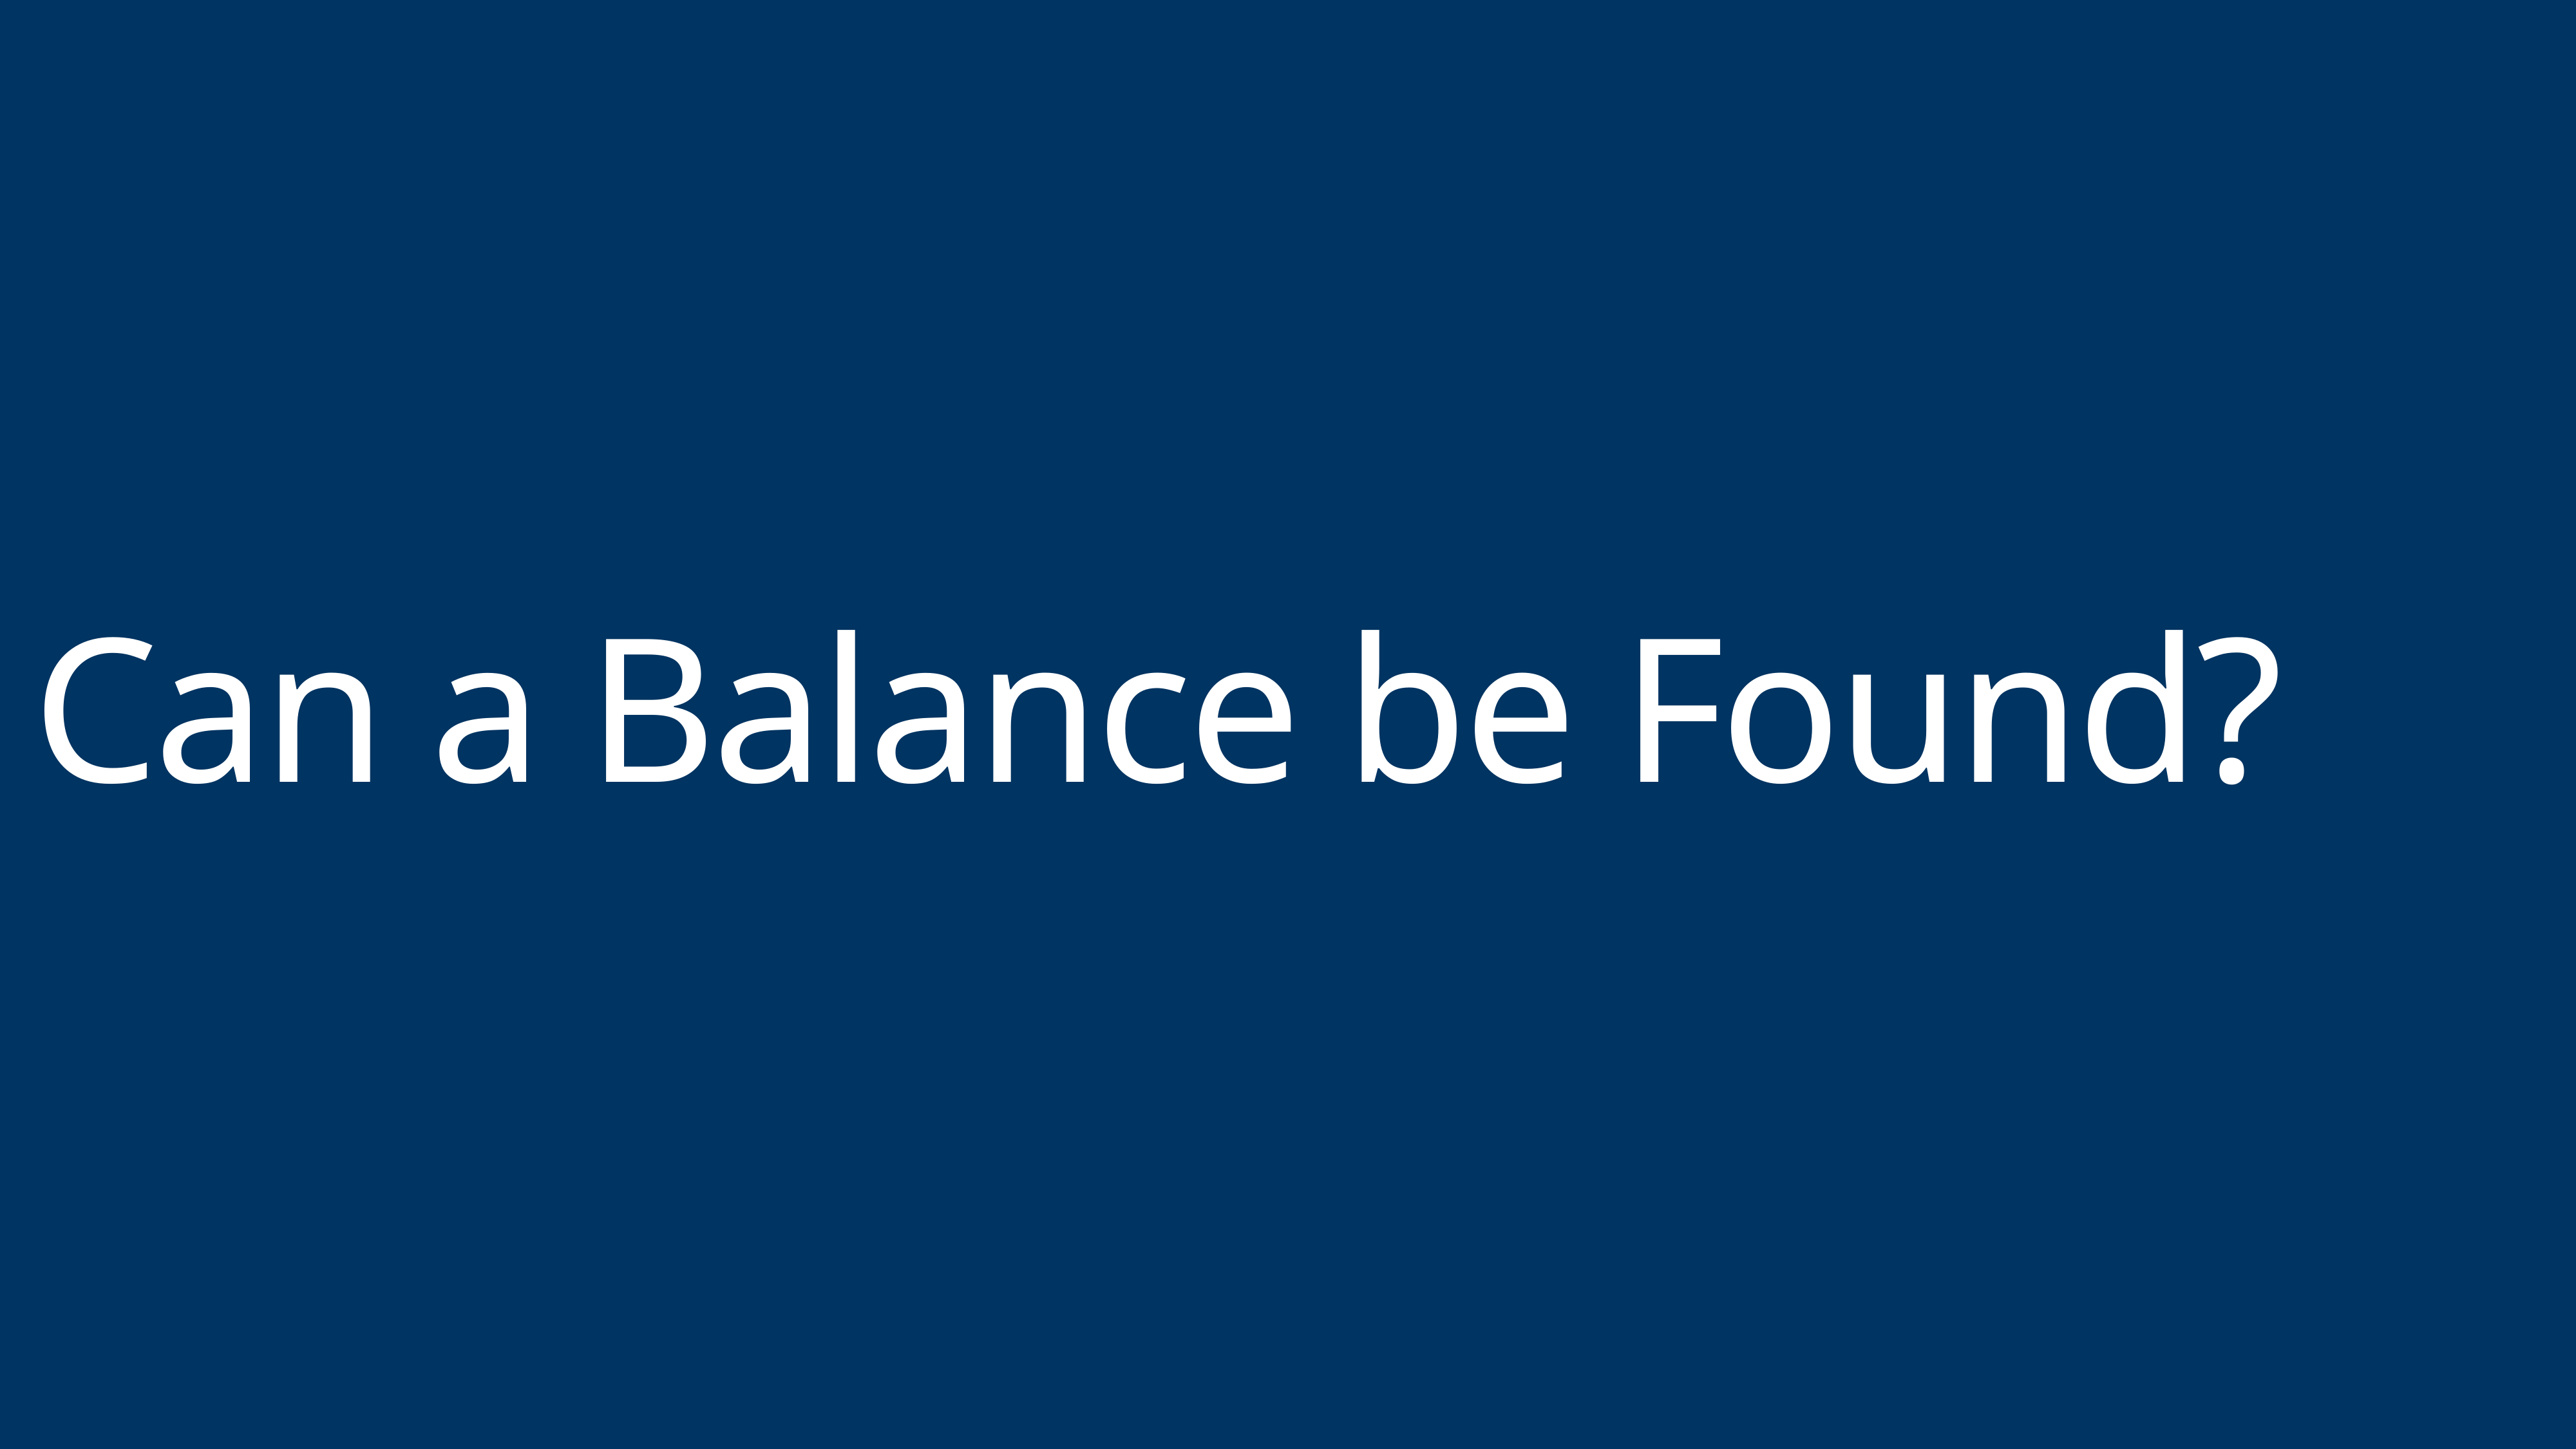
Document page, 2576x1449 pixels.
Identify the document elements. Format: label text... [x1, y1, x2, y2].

title Can a Balance be Found? [26, 478, 2349, 971]
